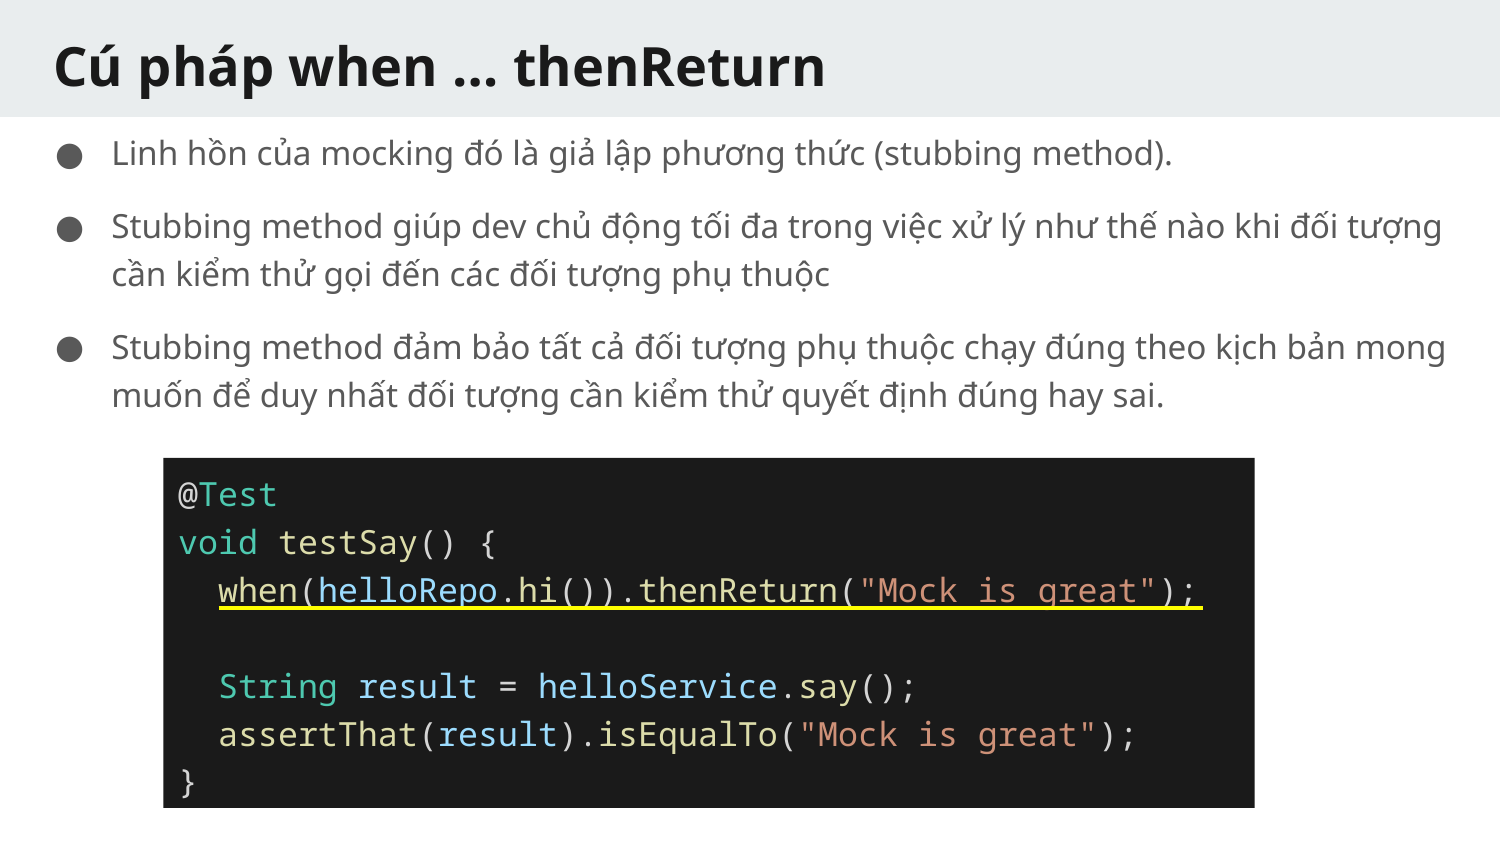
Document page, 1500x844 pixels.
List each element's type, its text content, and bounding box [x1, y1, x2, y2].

title Cú pháp when … thenReturn [38, 17, 1467, 106]
list Linh hồn của mocking đó là giả lập phương thức (stubbing method). Stubbing method giúp dev chủ động tối đa trong việc xử lý như thế nào khi đối tượng cần kiểm thử gọi đến các đối tượng phụ thuộc Stubbing method đảm bảo tất cả đối tượng phụ thuộc chạy đúng theo kịch bản mong muốn để duy nhất đối tượng cần kiểm thử quyết định đúng hay sai. [21, 109, 1469, 808]
text_box @Test void testSay() { when(helloRepo.hi()).thenReturn("Mock is great"); String result = helloService.say(); assertThat(result).isEqualTo("Mock is great"); } [163, 457, 1255, 808]
